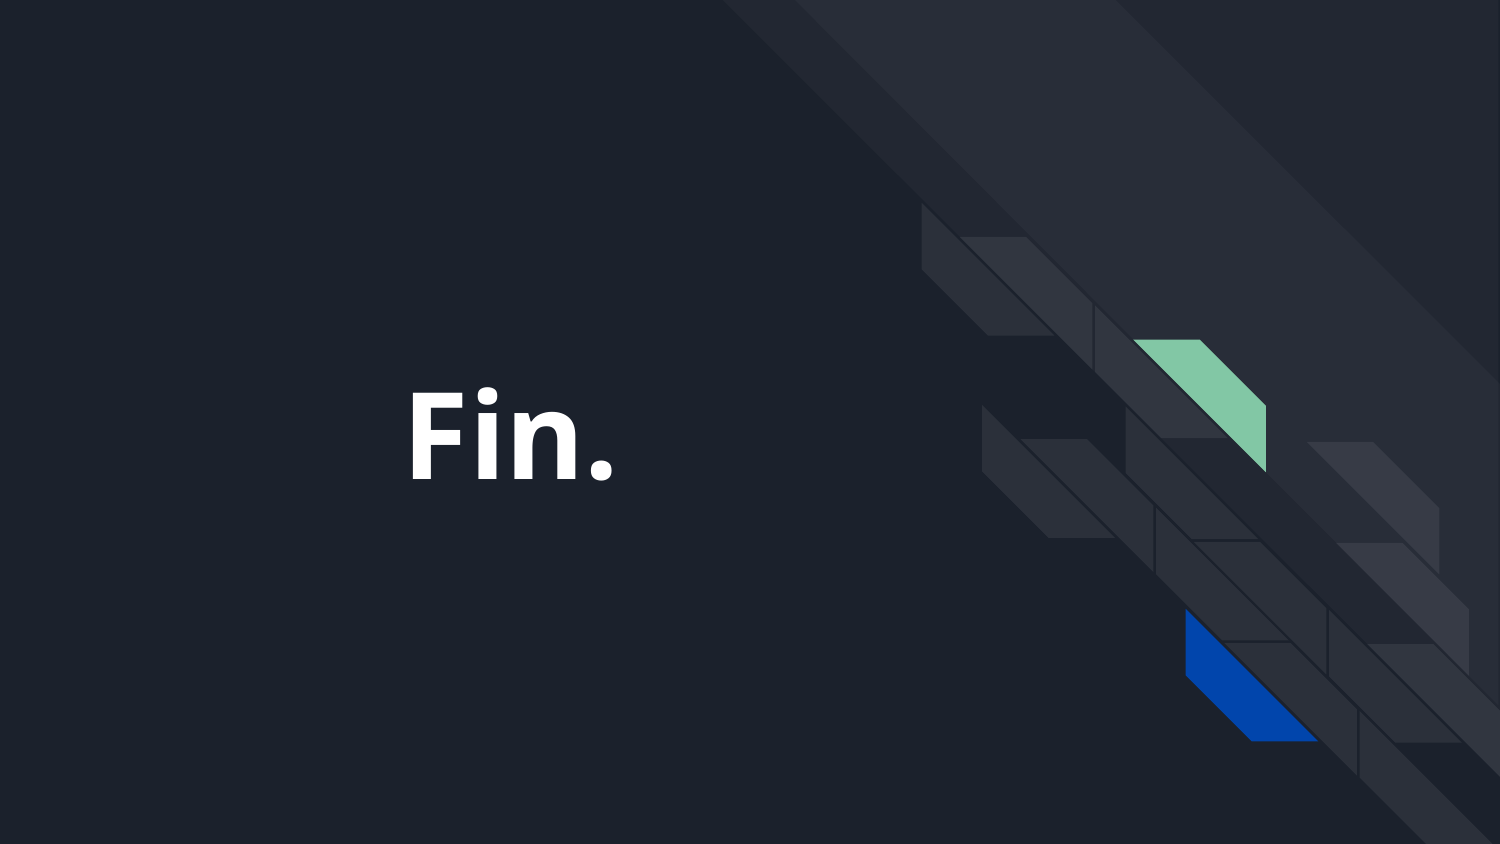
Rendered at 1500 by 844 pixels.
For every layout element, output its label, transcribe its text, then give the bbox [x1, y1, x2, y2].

title Fin. [135, 142, 888, 720]
